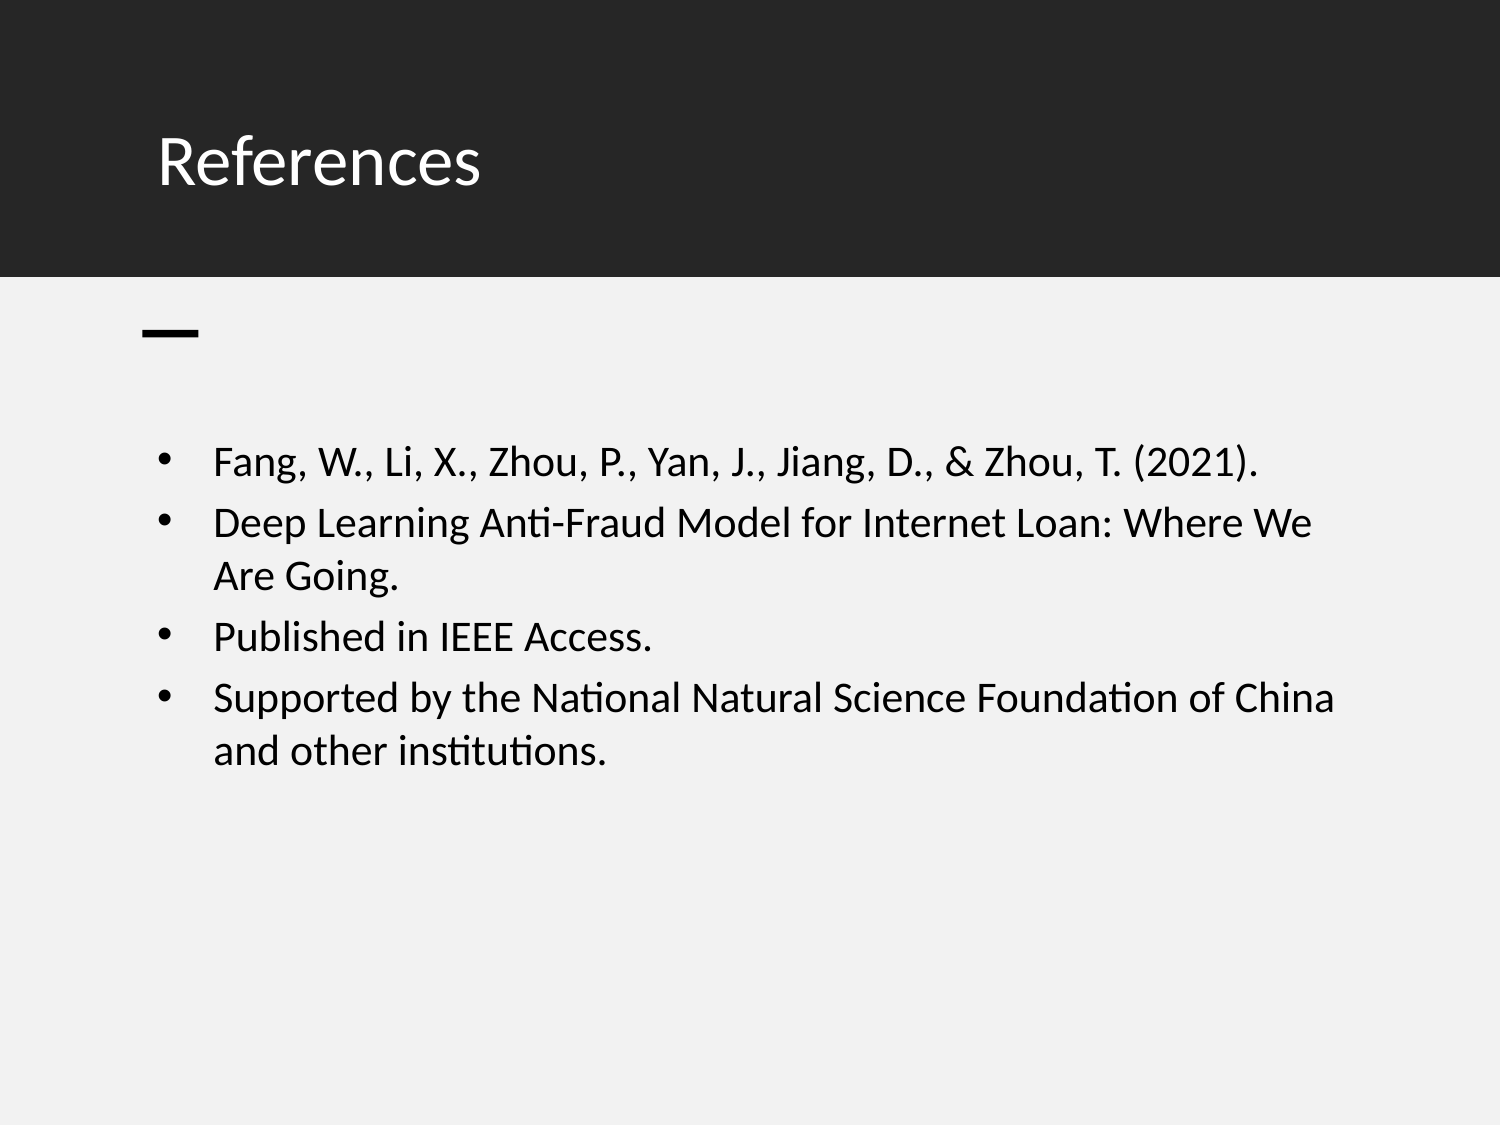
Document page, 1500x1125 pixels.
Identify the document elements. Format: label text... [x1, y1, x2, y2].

text_box [140, 328, 201, 339]
title References [142, 104, 1359, 253]
text_box [0, 275, 1500, 1125]
text_box [0, 0, 1500, 275]
list Fang, W., Li, X., Zhou, P., Yan, J., Jiang, D., & Zhou, T. (2021). Deep Learning Anti-Fraud Model for Internet Loan: Where We Are Going. Published in IEEE Access. Supported by the National Natural Science Foundation of China and other institutions. [142, 363, 1358, 1014]
